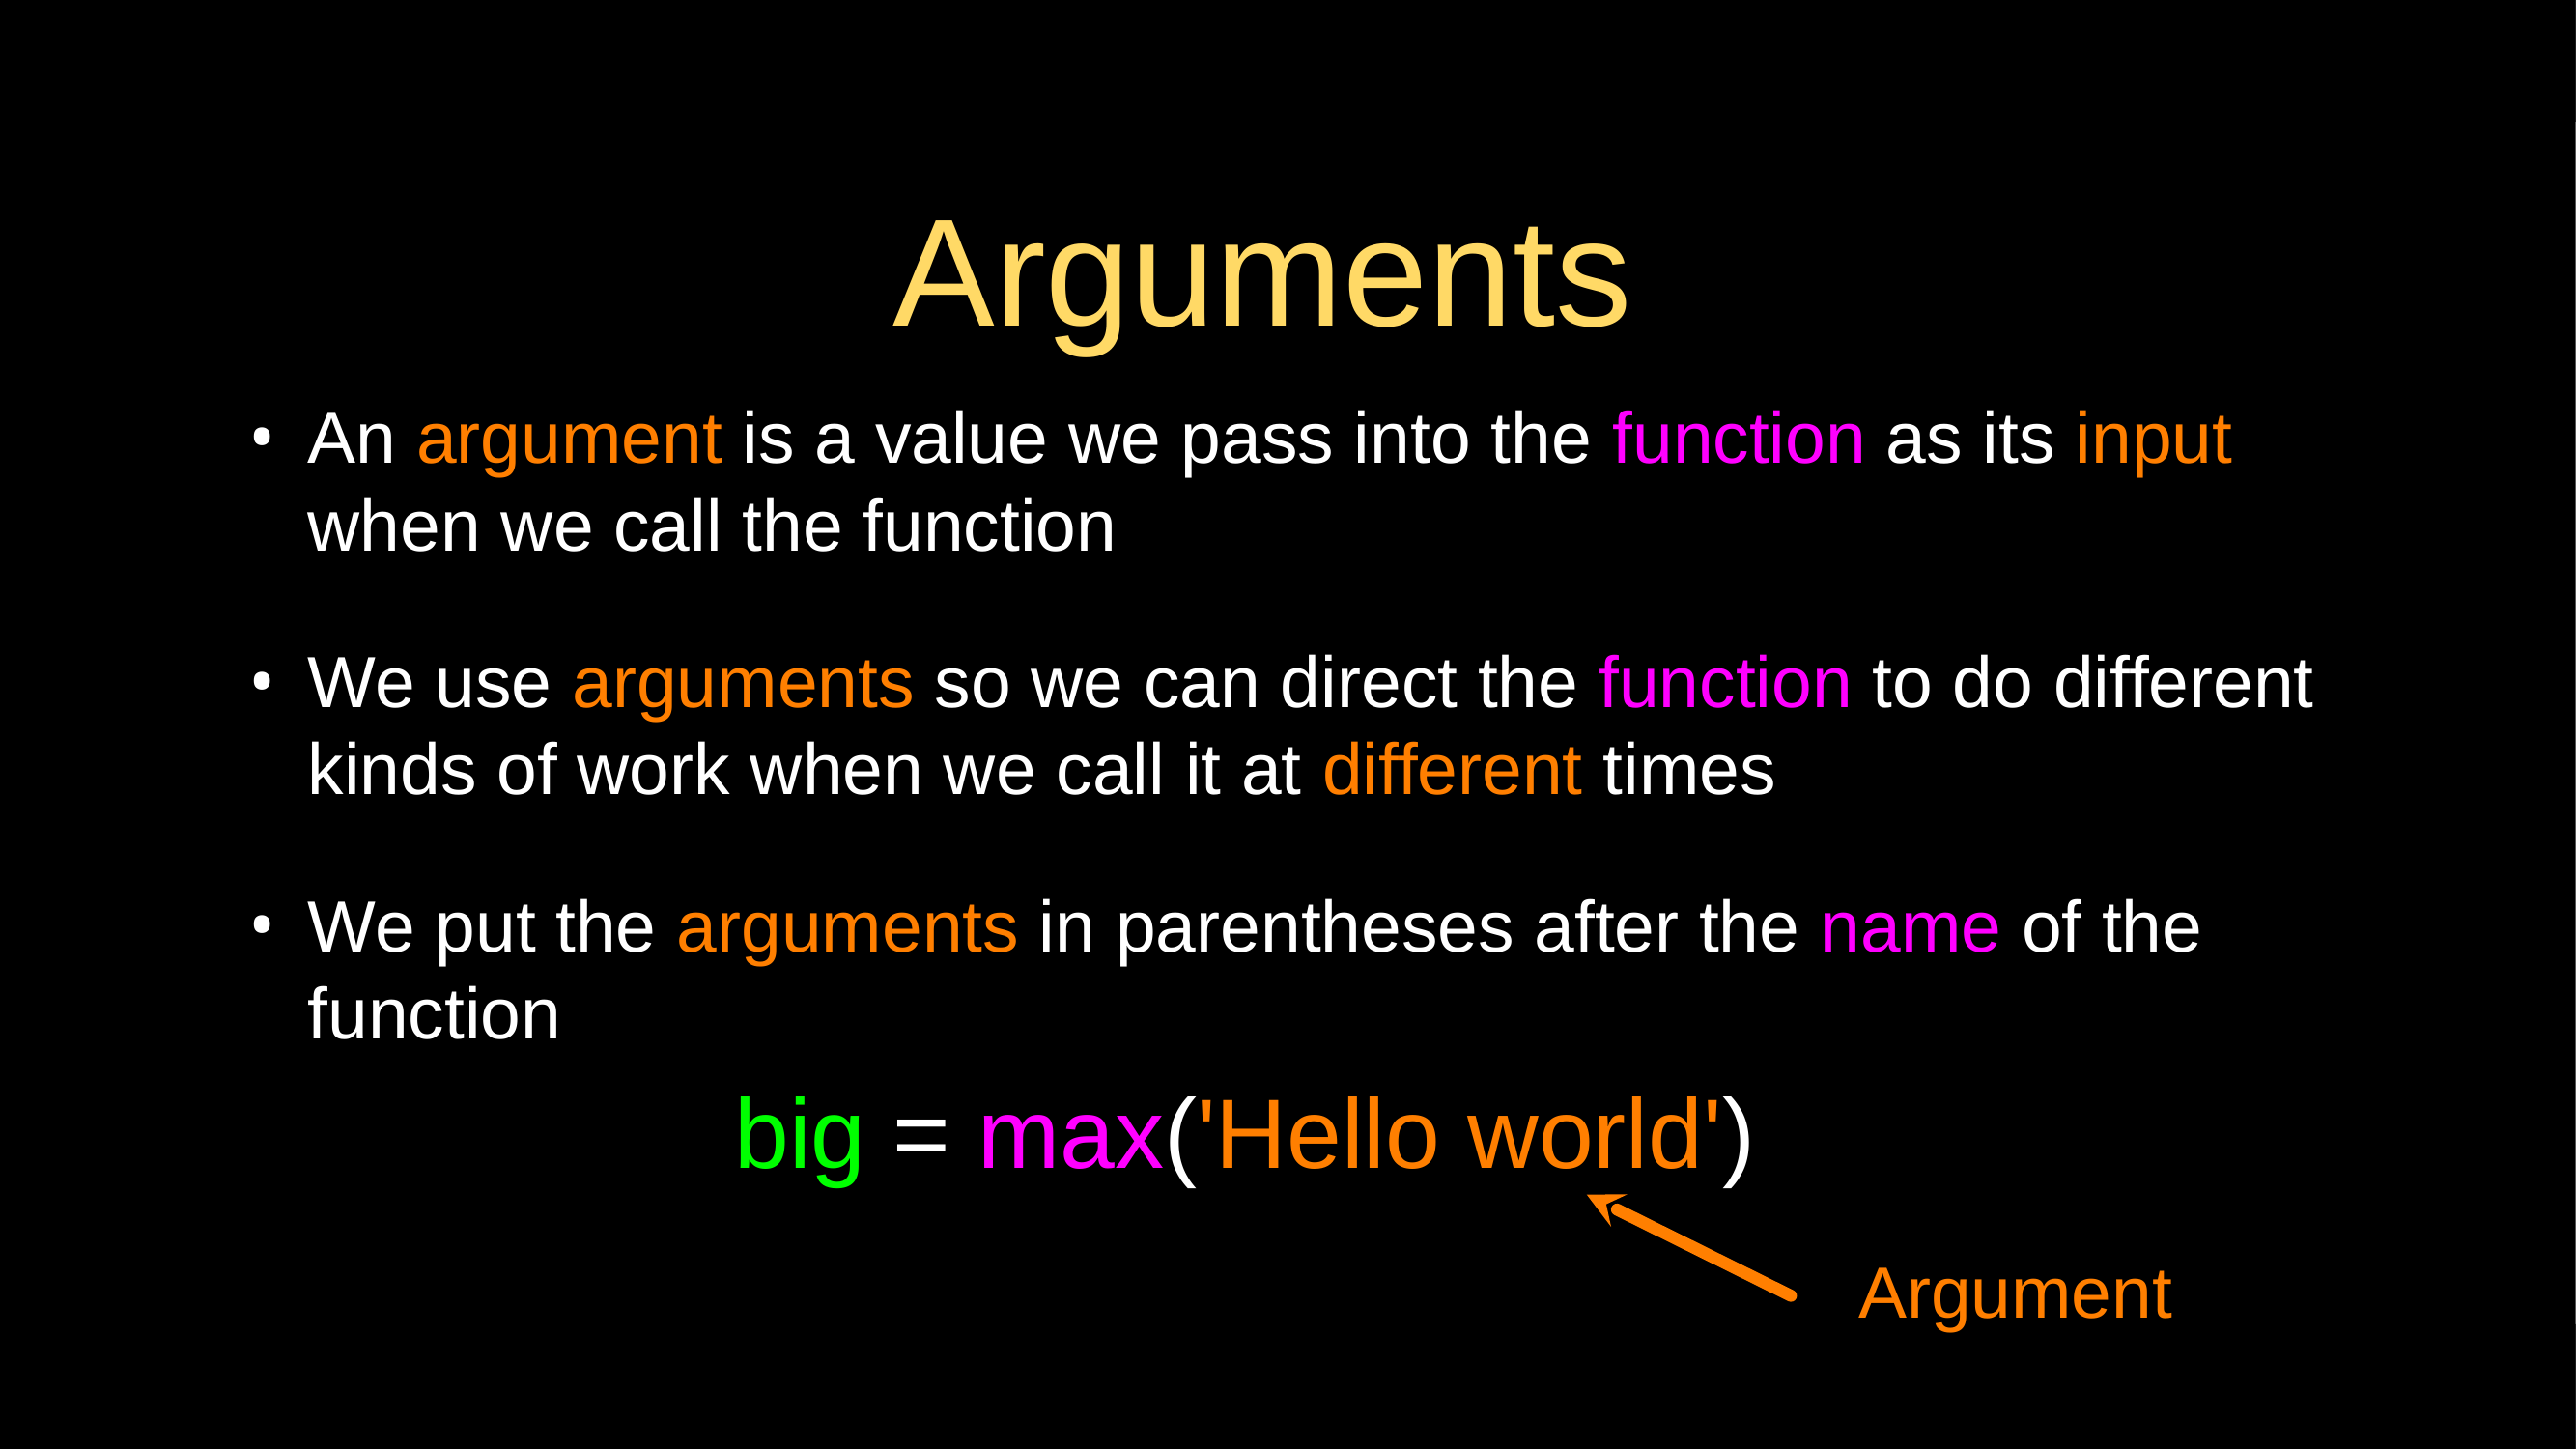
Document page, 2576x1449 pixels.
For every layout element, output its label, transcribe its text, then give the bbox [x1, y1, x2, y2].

list An argument is a value we pass into the function as its input when we call the function We use arguments so we can direct the function to do different kinds of work when we call it at different times We put the arguments in parentheses after the name of the function [183, 412, 2391, 1033]
title Arguments [183, 127, 2342, 403]
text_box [1586, 1194, 1792, 1296]
text_box Argument [1822, 1239, 2210, 1339]
text_box big = max('Hello world') [734, 1065, 1936, 1194]
